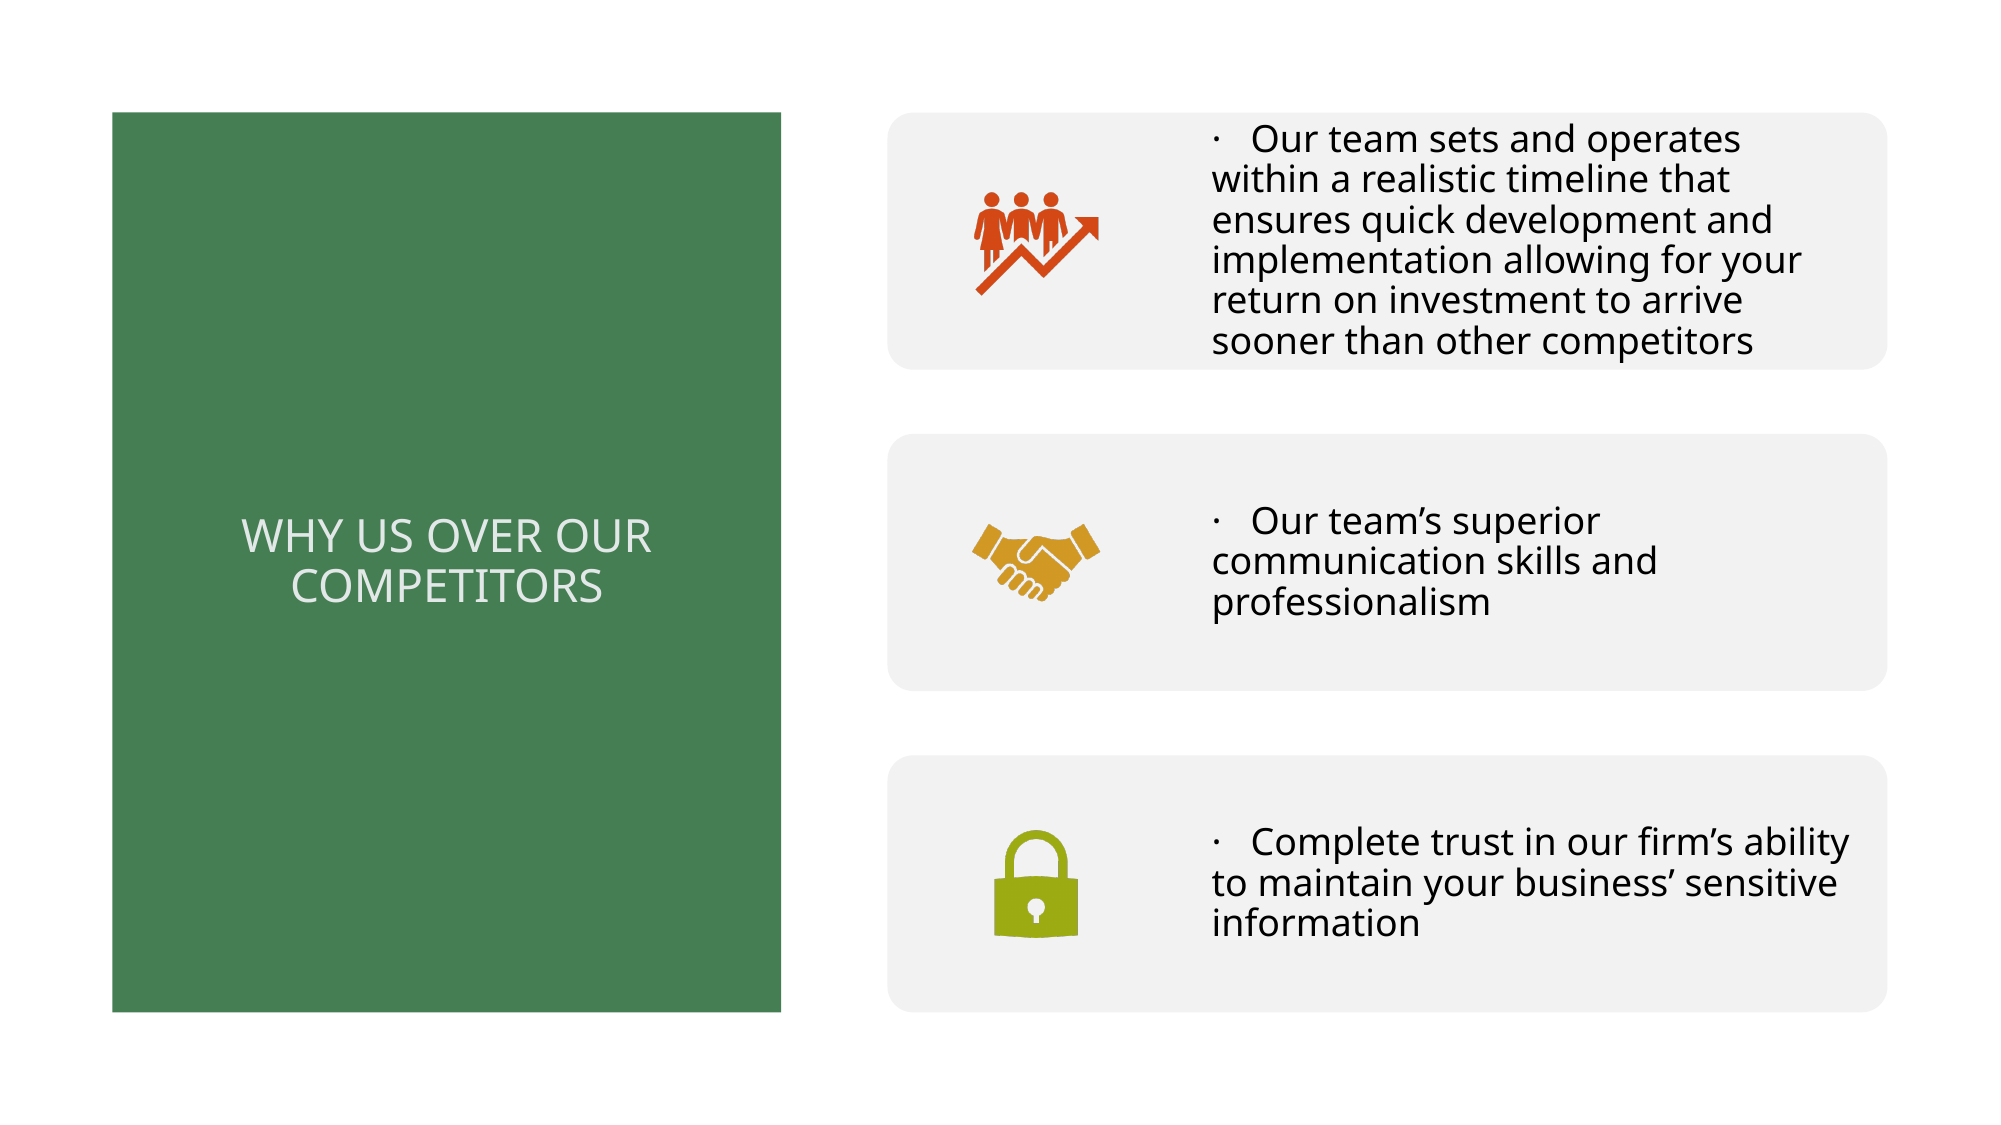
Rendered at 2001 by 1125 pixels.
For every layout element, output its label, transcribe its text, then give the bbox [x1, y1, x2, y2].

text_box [887, 112, 1888, 1013]
text_box [112, 112, 782, 1013]
title WHY US OVER OUR COMPETITORS [225, 224, 669, 900]
